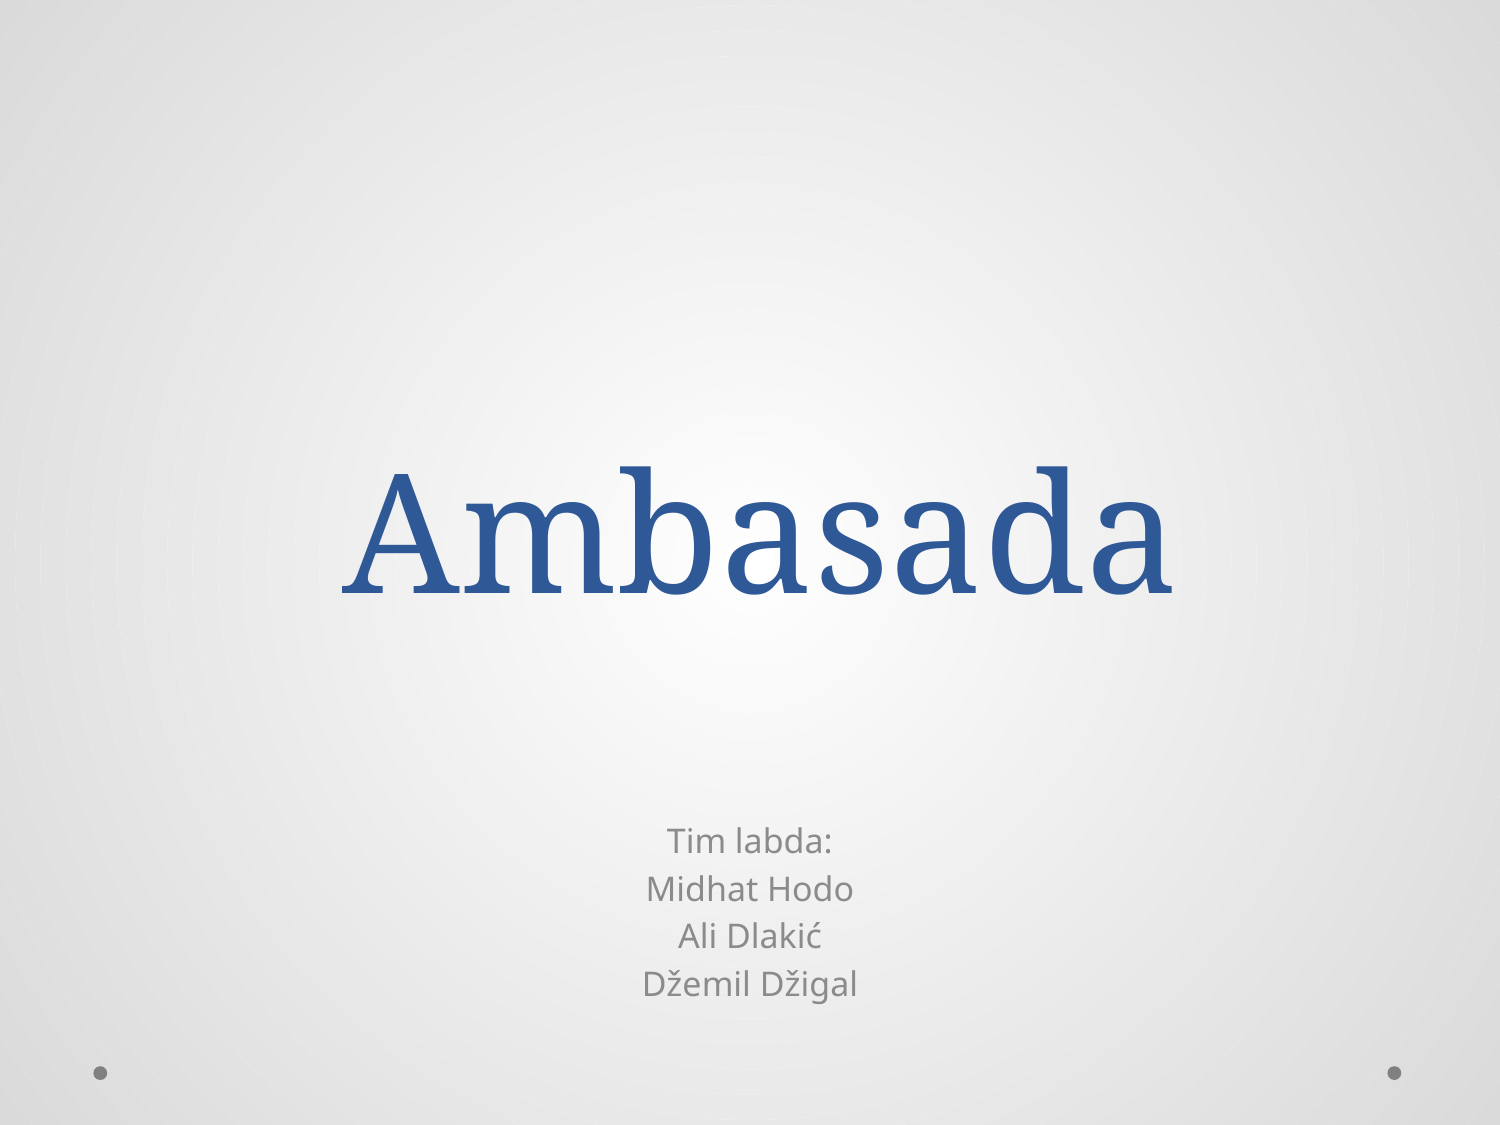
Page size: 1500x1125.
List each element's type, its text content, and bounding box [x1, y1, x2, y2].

subtitle Tim labda: Midhat Hodo Ali Dlakić Džemil Džigal [225, 812, 1275, 1013]
title Ambasada [123, 208, 1399, 635]
